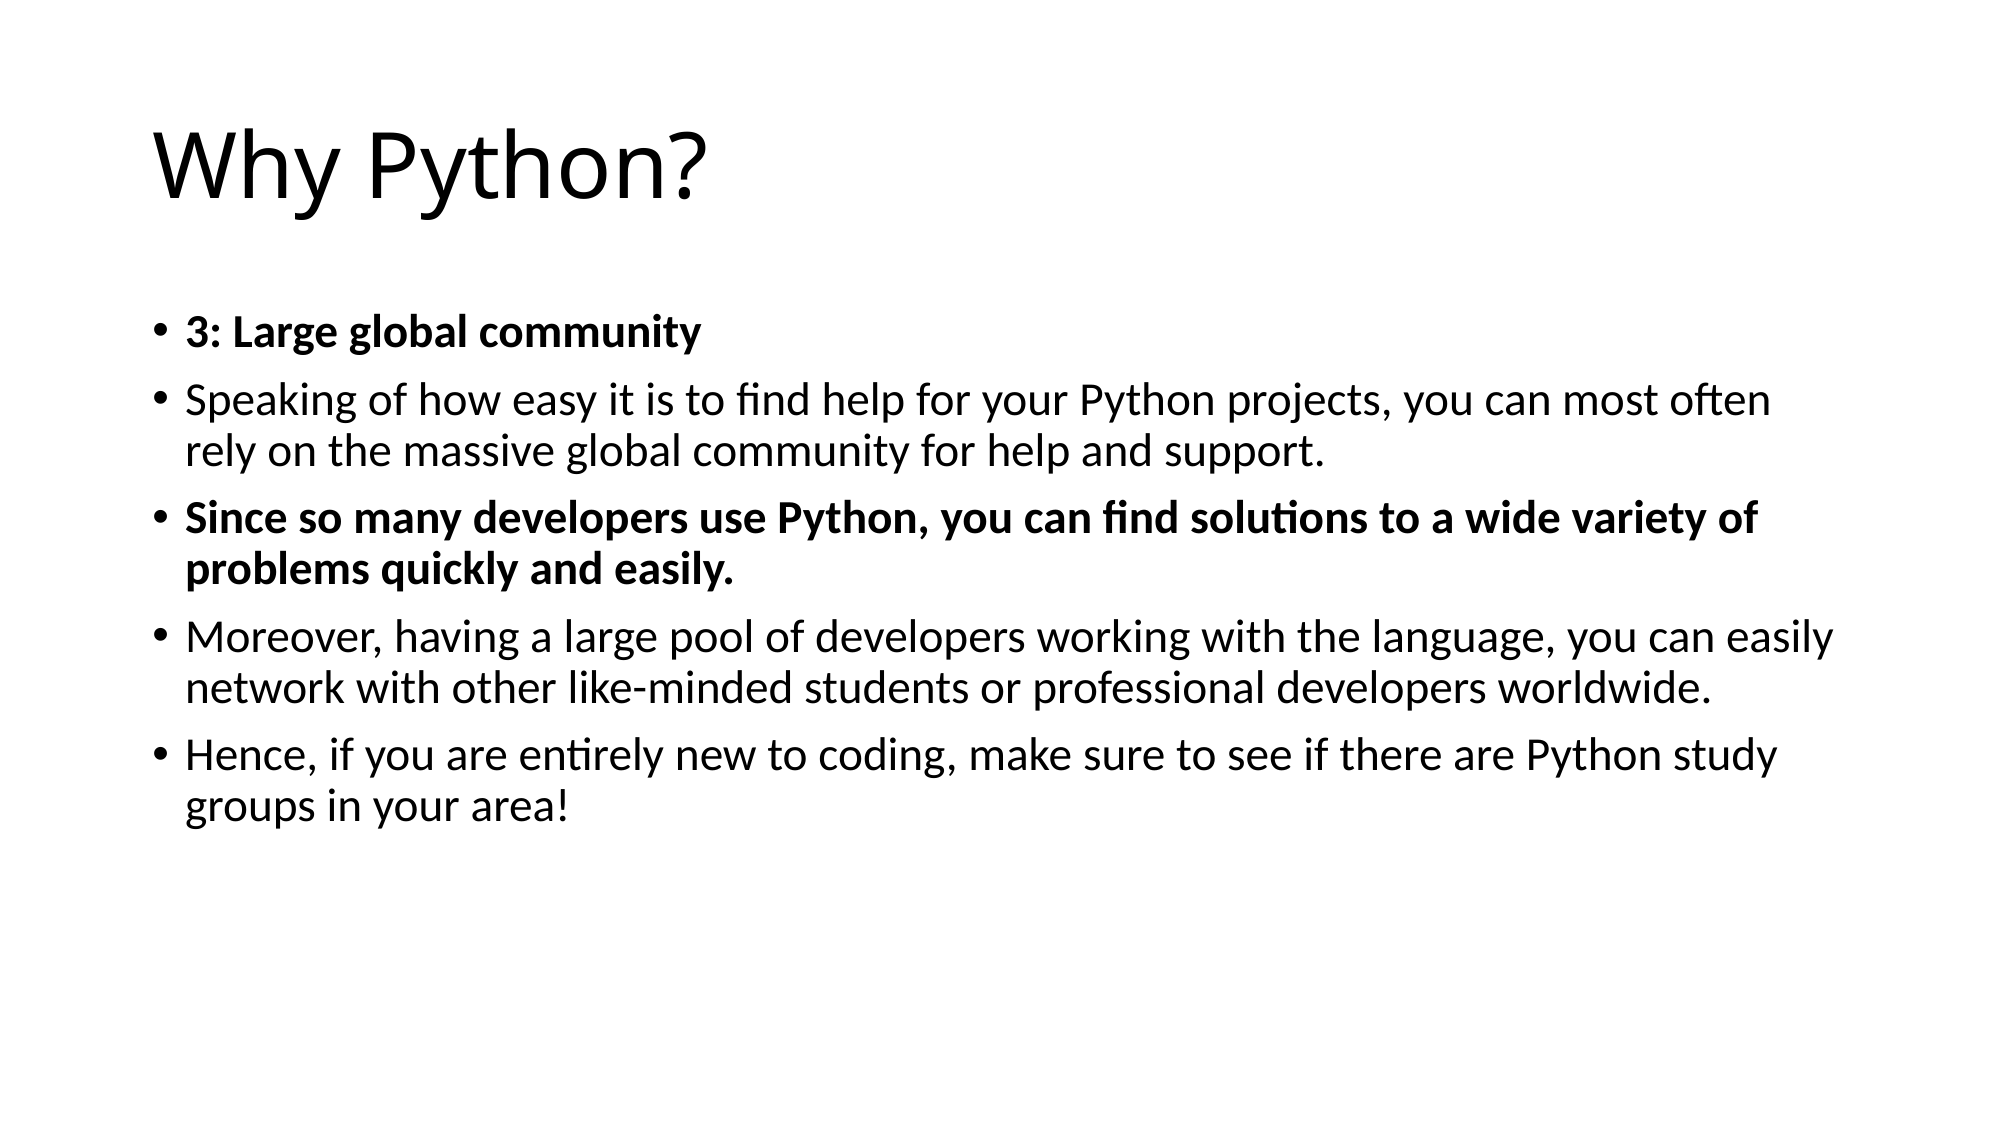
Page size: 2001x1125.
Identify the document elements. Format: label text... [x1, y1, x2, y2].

title Why Python? [137, 59, 1863, 278]
list 3: Large global community Speaking of how easy it is to find help for your Python projects, you can most often rely on the massive global community for help and support. Since so many developers use Python, you can find solutions to a wide variety of problems quickly and easily. Moreover, having a large pool of developers working with the language, you can easily network with other like-minded students or professional developers worldwide. Hence, if you are entirely new to coding, make sure to see if there are Python study groups in your area! [137, 299, 1863, 1014]
